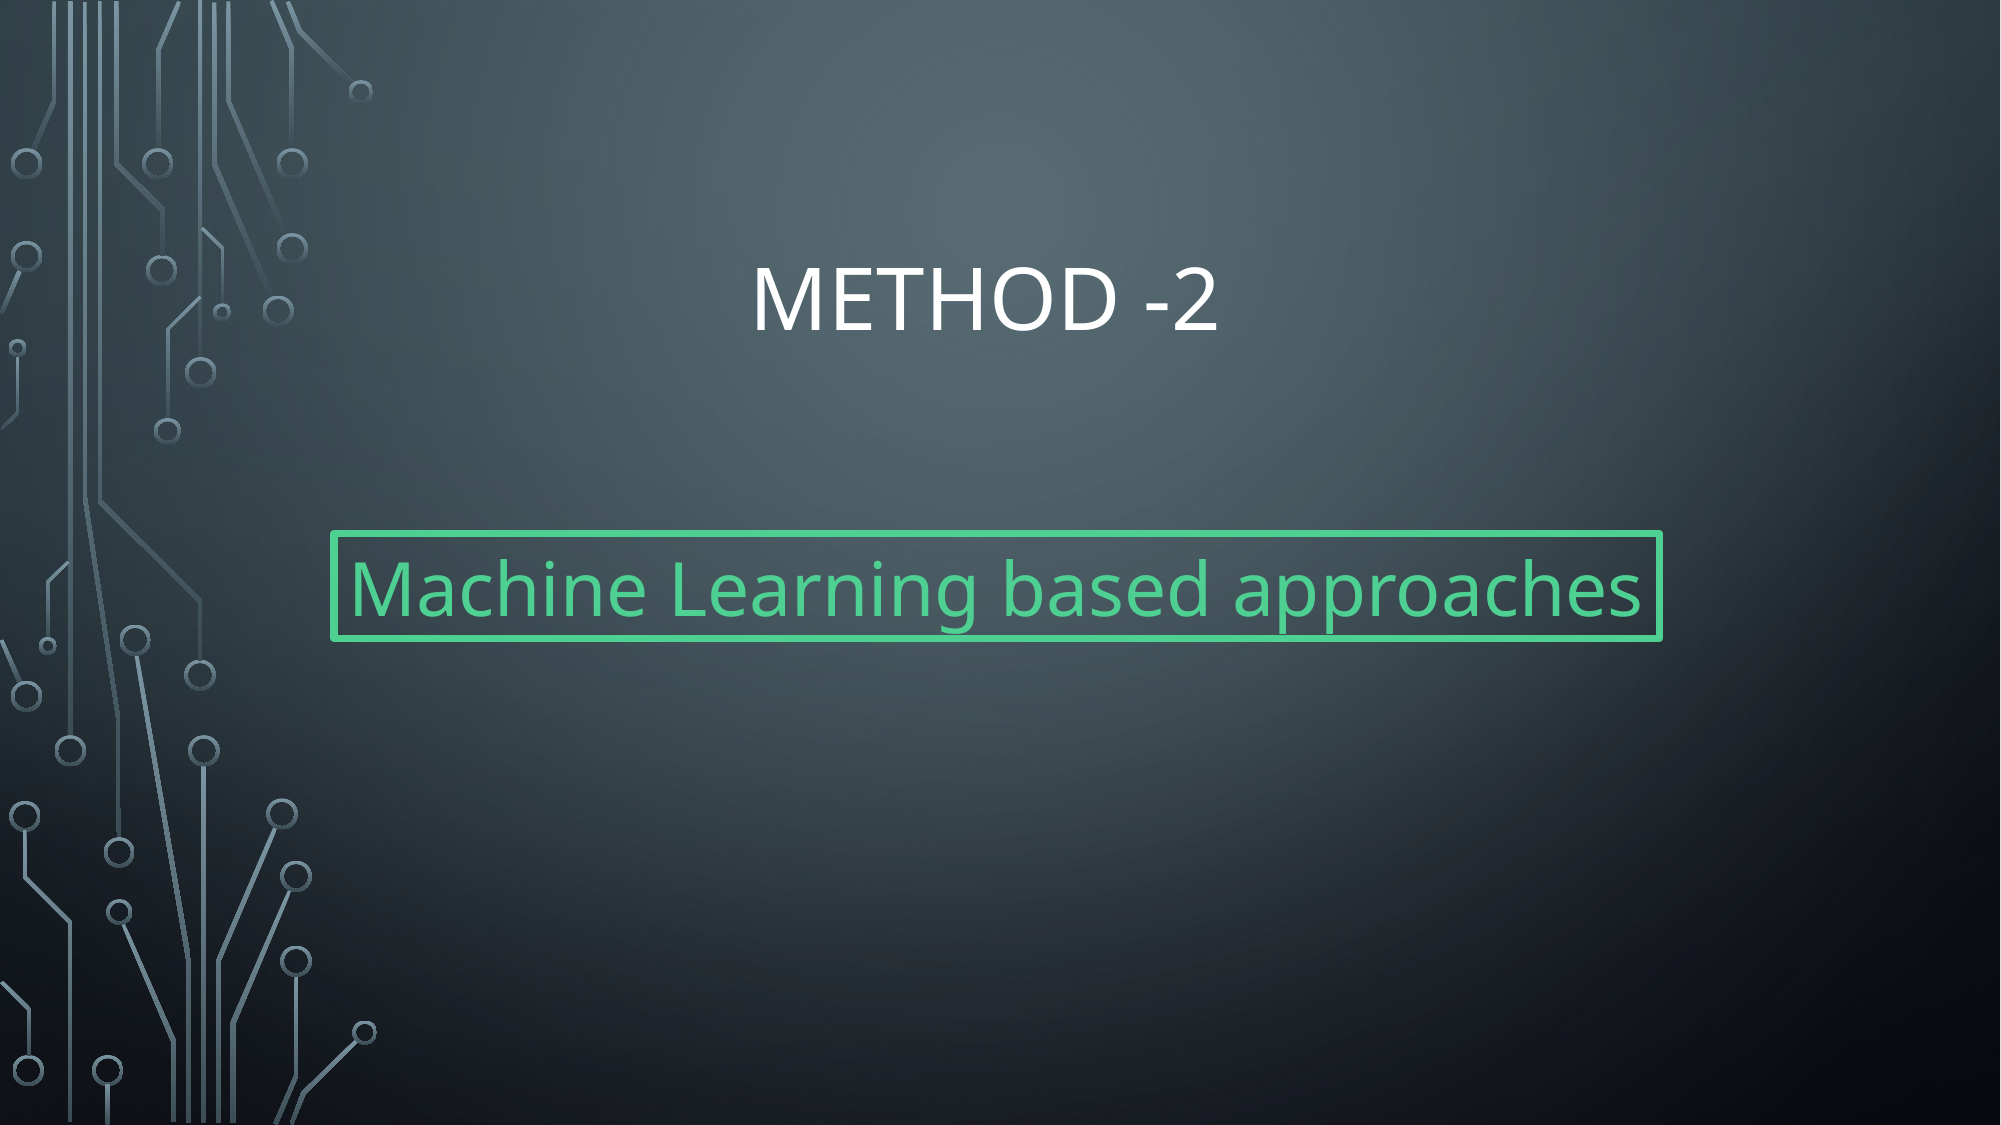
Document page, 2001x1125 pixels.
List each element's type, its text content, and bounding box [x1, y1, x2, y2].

text_box Machine Learning based approaches [334, 533, 1660, 639]
title Method -2 [734, 191, 1294, 462]
